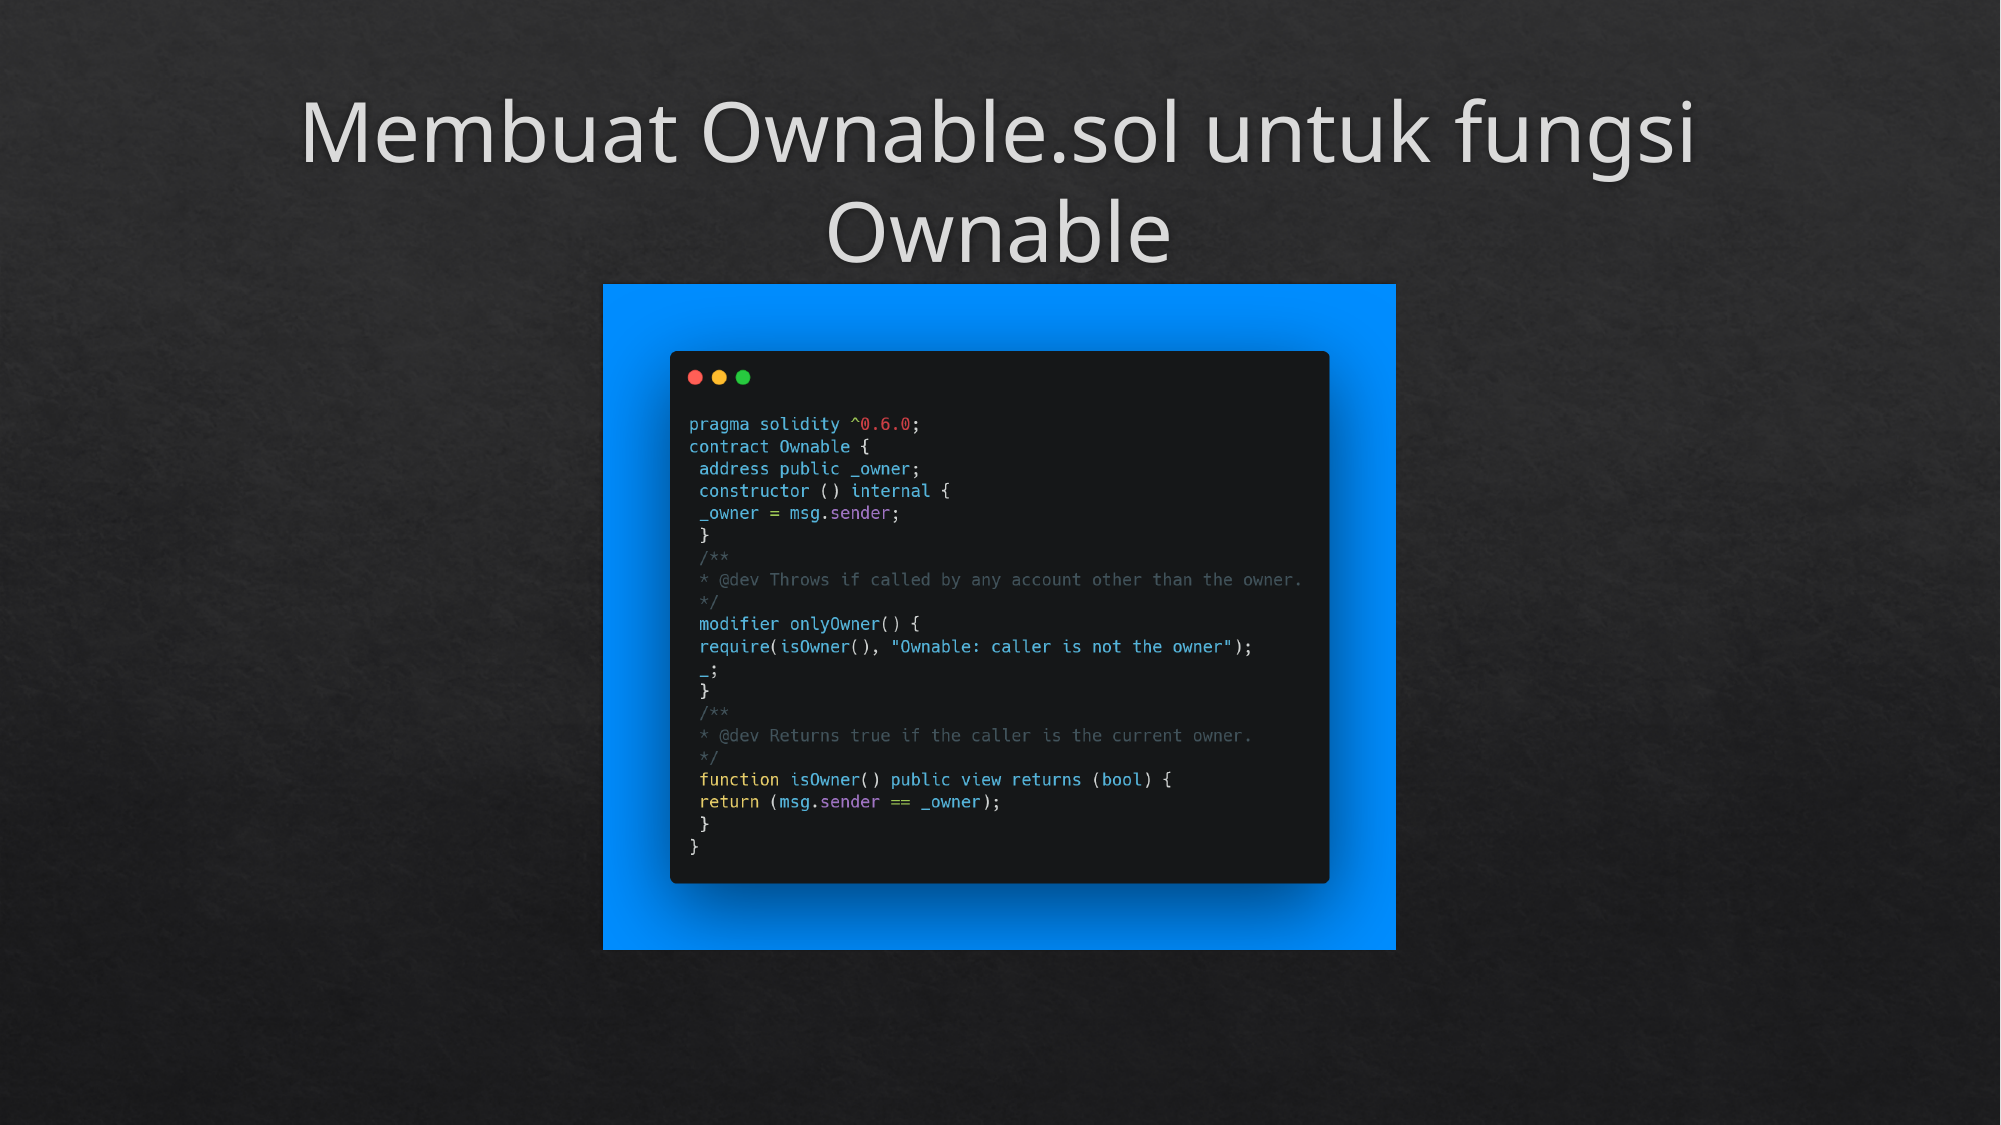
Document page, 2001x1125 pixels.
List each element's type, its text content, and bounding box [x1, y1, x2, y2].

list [602, 283, 1396, 951]
title Membuat Ownable.sol untuk fungsi Ownable [149, 99, 1849, 260]
